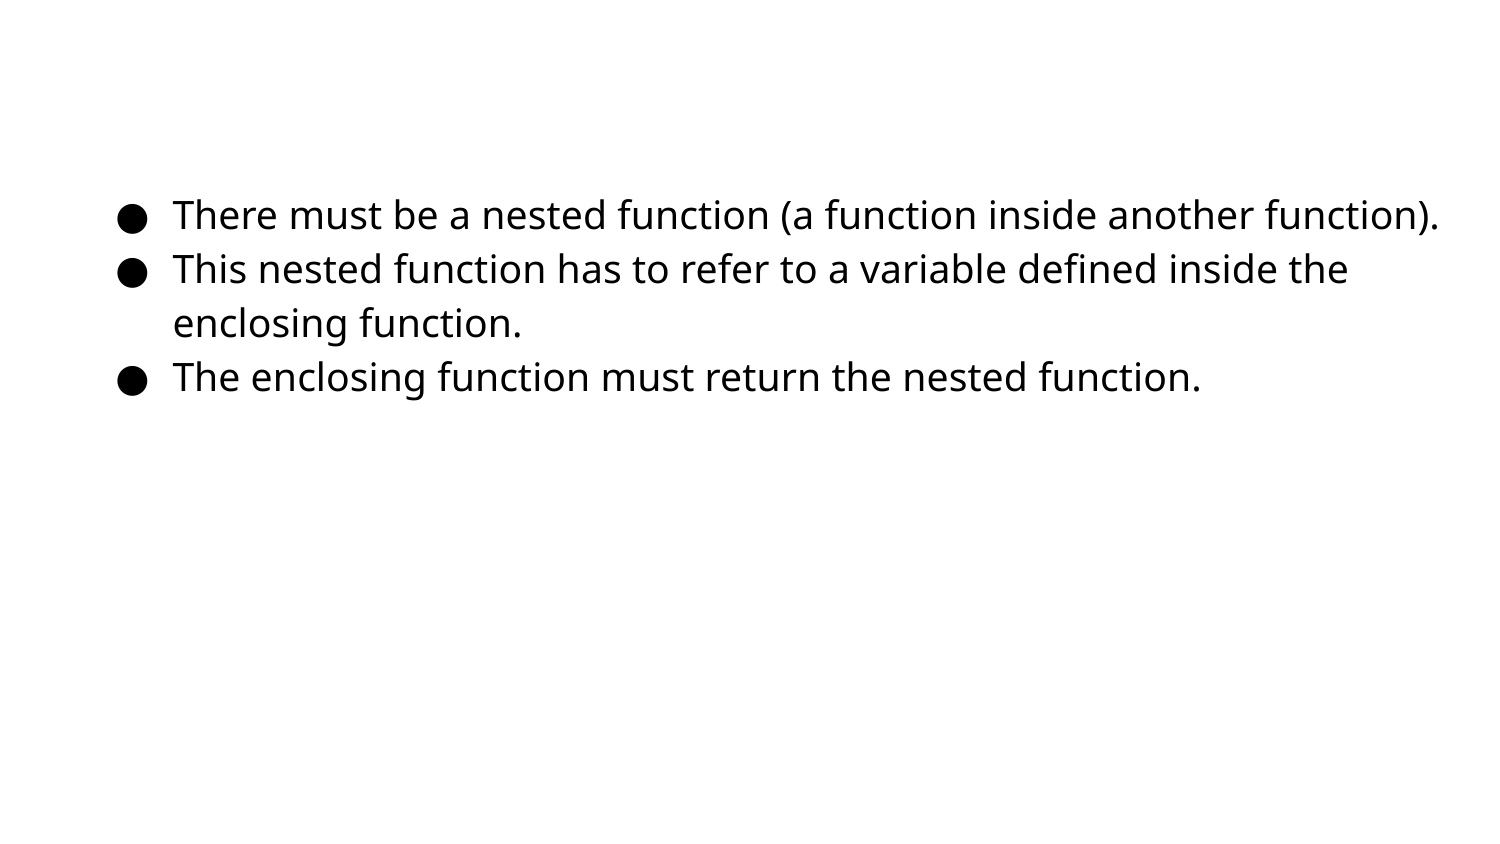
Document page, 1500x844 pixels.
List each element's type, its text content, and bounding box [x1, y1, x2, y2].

title There must be a nested function (a function inside another function). This nested function has to refer to a variable defined inside the enclosing function. The enclosing function must return the nested function. [82, 168, 1481, 263]
